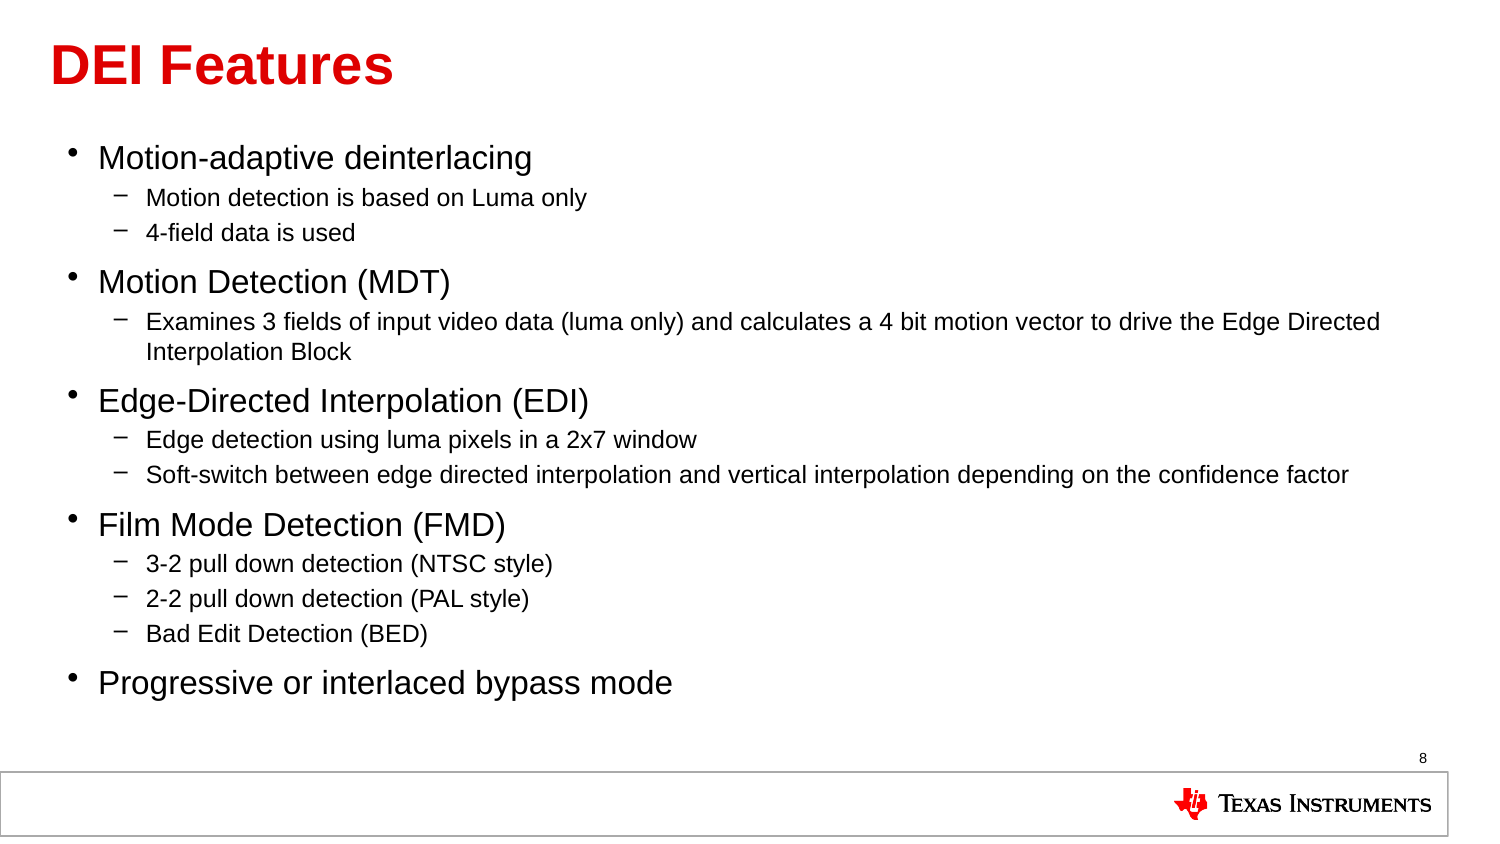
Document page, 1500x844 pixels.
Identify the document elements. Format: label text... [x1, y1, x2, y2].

list Motion-adaptive deinterlacing Motion detection is based on Luma only 4-field data is used Motion Detection (MDT) Examines 3 fields of input video data (luma only) and calculates a 4 bit motion vector to drive the Edge Directed Interpolation Block Edge-Directed Interpolation (EDI) Edge detection using luma pixels in a 2x7 window Soft-switch between edge directed interpolation and vertical interpolation depending on the confidence factor Film Mode Detection (FMD) 3-2 pull down detection (NTSC style) 2-2 pull down detection (PAL style) Bad Edit Detection (BED) Progressive or interlaced bypass mode [54, 130, 1444, 738]
slide_number 8 [1089, 742, 1440, 769]
title DEI Features [37, 17, 1426, 119]
picture [1174, 788, 1431, 820]
